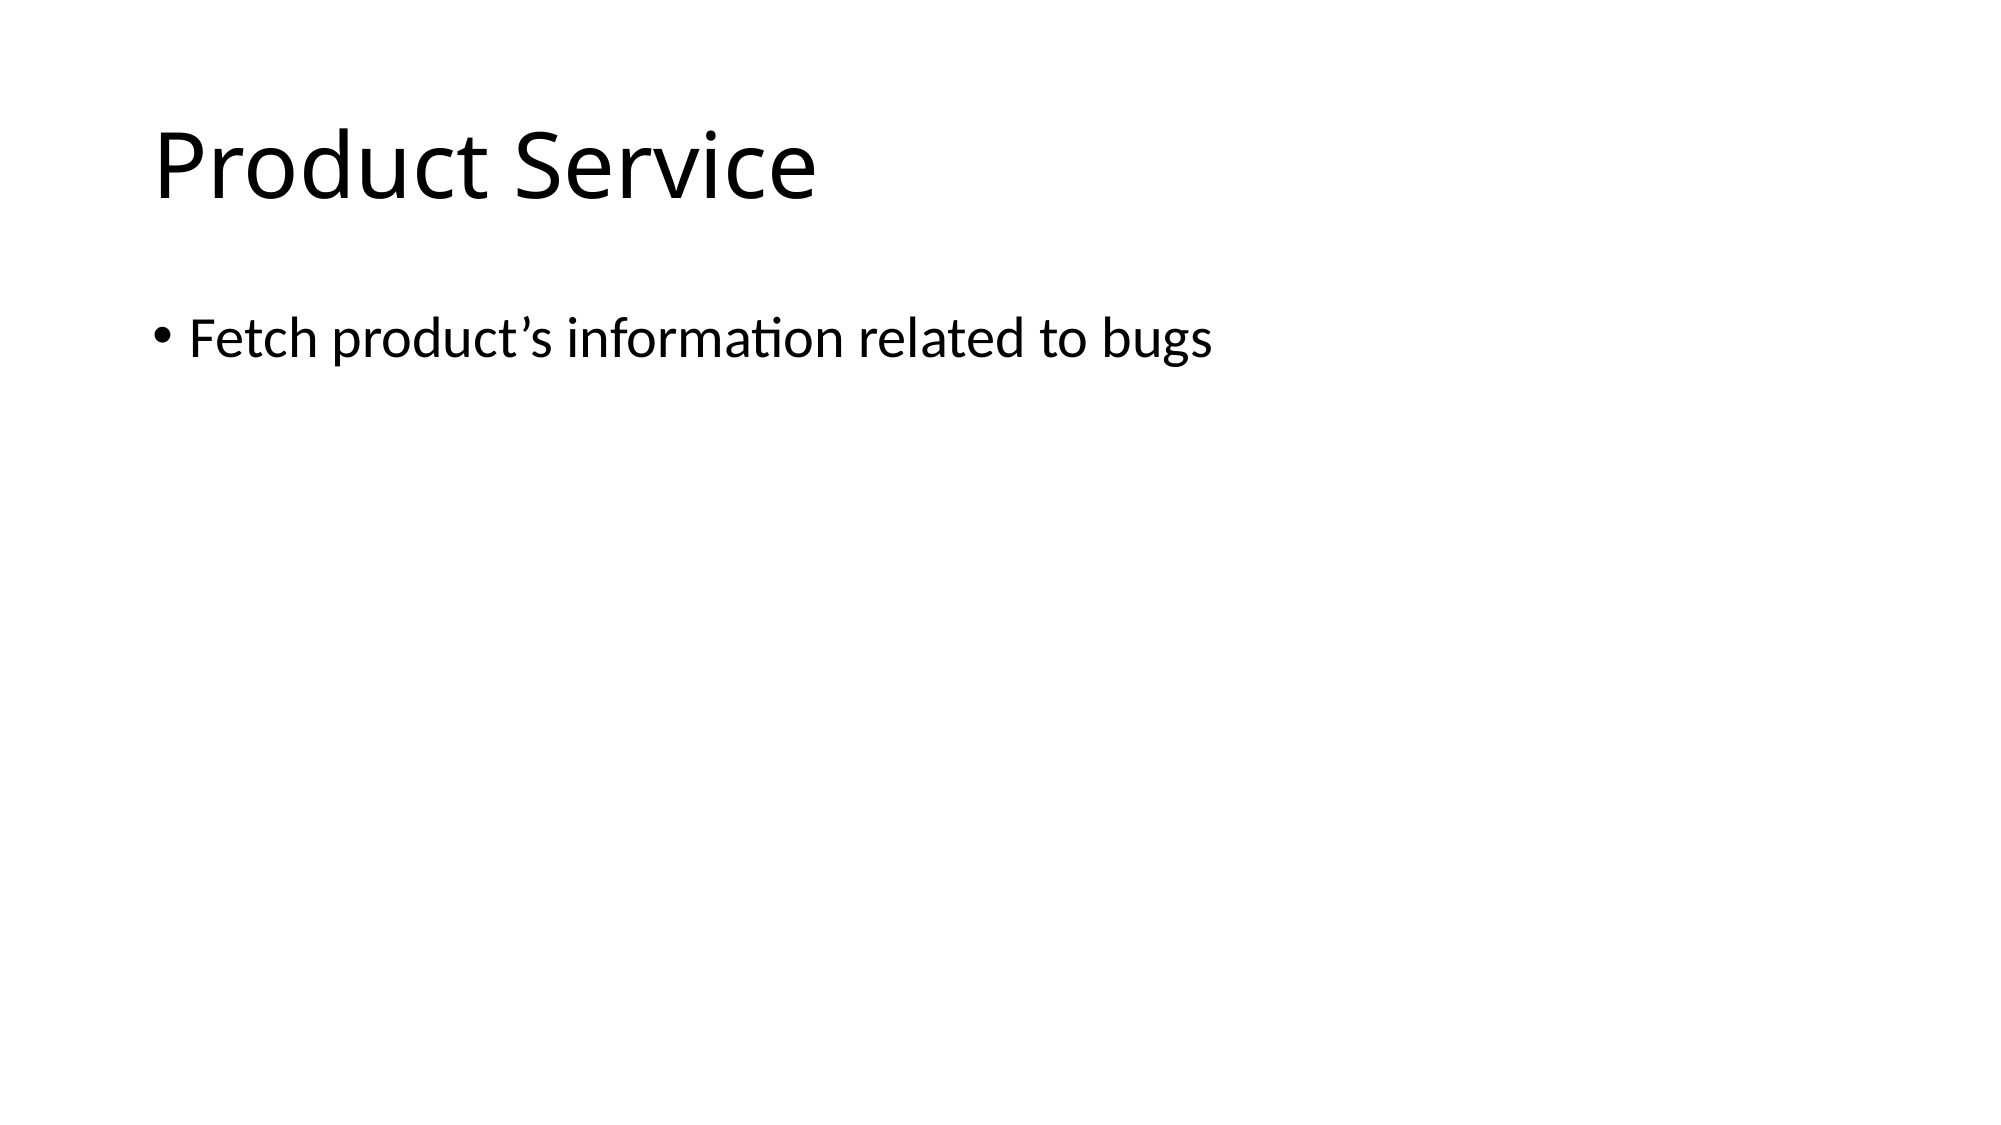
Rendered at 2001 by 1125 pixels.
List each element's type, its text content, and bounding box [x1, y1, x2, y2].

list Fetch product’s information related to bugs [137, 299, 1863, 1014]
title Product Service [137, 59, 1863, 278]
